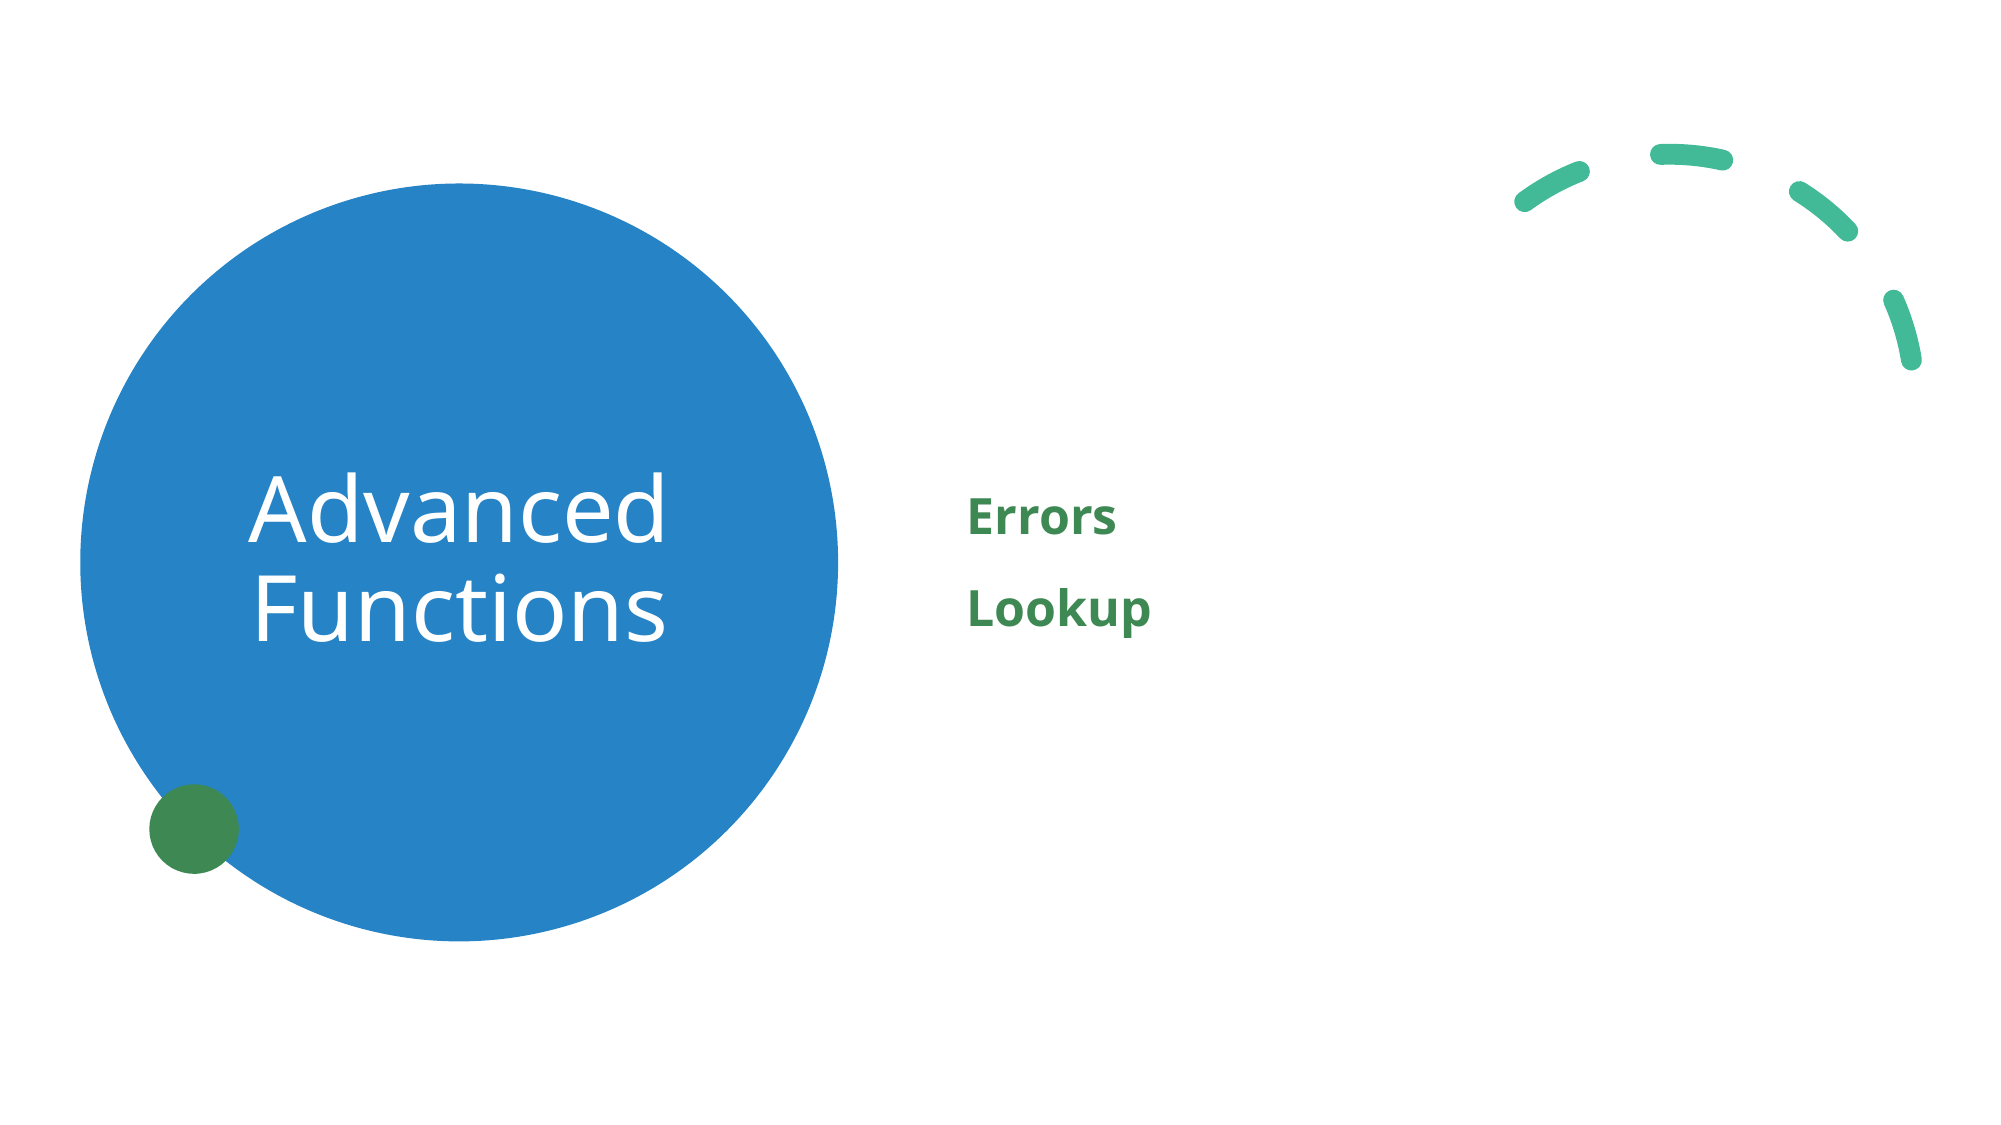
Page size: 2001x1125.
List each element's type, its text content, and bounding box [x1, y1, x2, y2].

title Advanced Functions [100, 183, 820, 942]
list Errors Lookup [951, 91, 1863, 1038]
